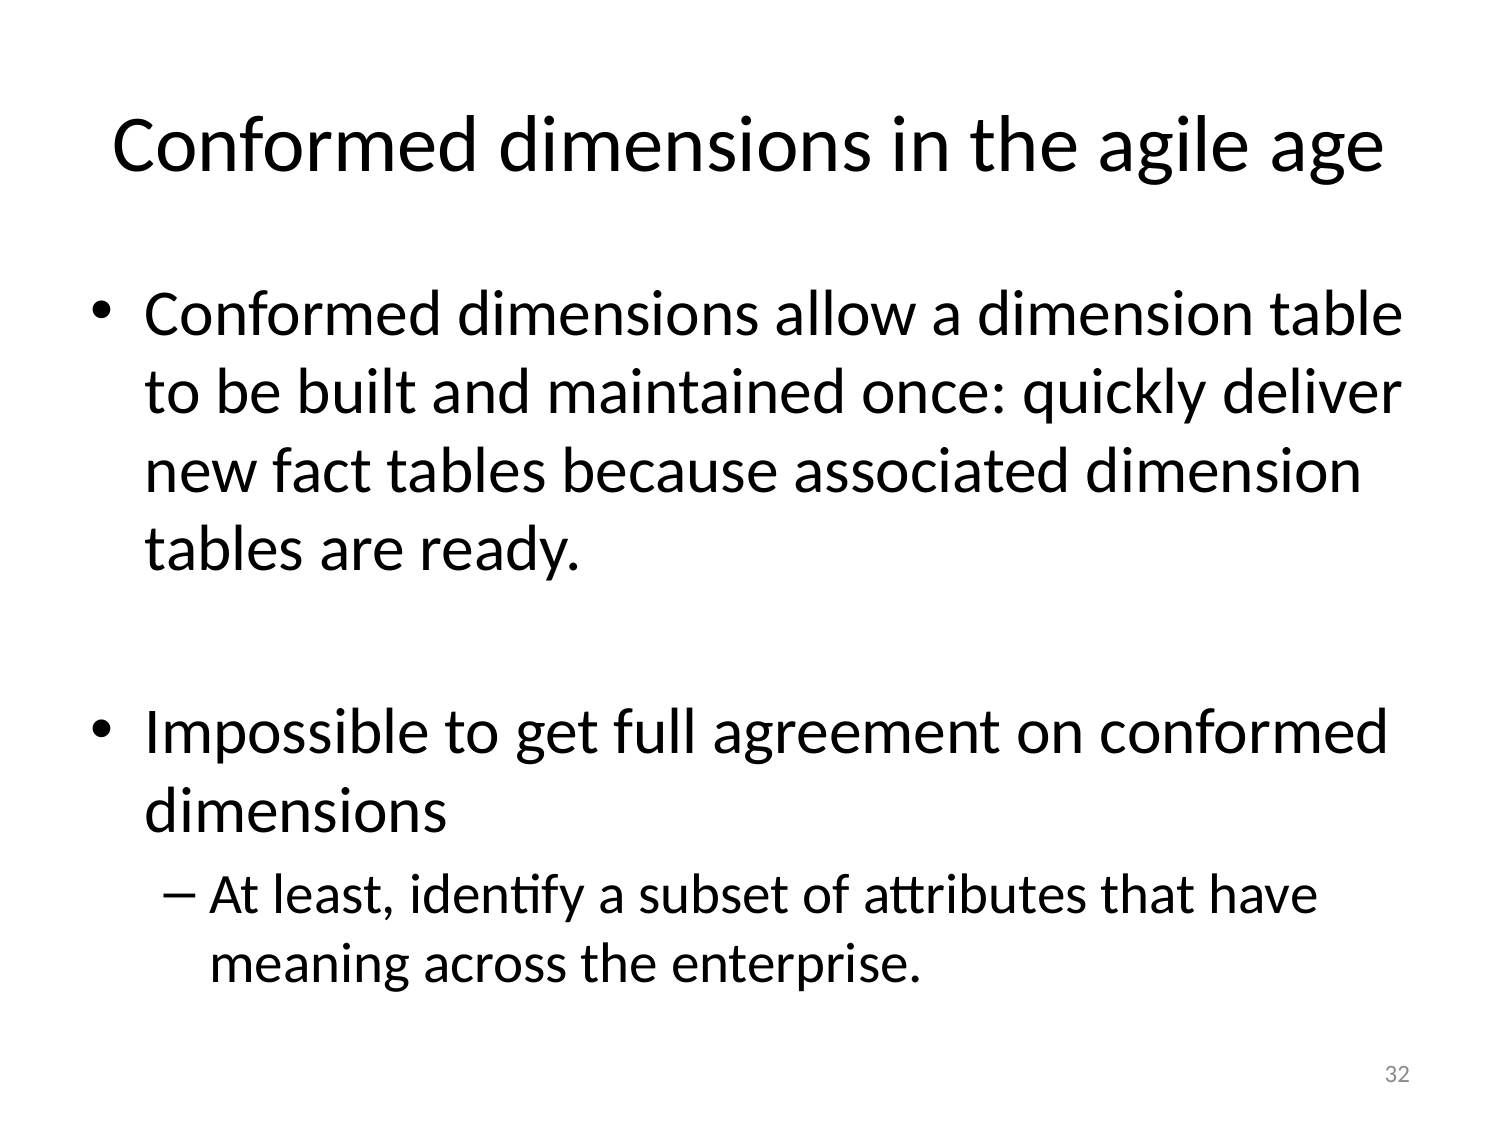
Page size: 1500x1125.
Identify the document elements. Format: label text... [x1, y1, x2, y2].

slide_number 32 [1074, 1042, 1425, 1103]
title Conformed dimensions in the agile age [75, 45, 1425, 233]
list Conformed dimensions allow a dimension table to be built and maintained once: quickly deliver new fact tables because associated dimension tables are ready. Impossible to get full agreement on conformed dimensions At least, identify a subset of attributes that have meaning across the enterprise. [75, 262, 1425, 1005]
